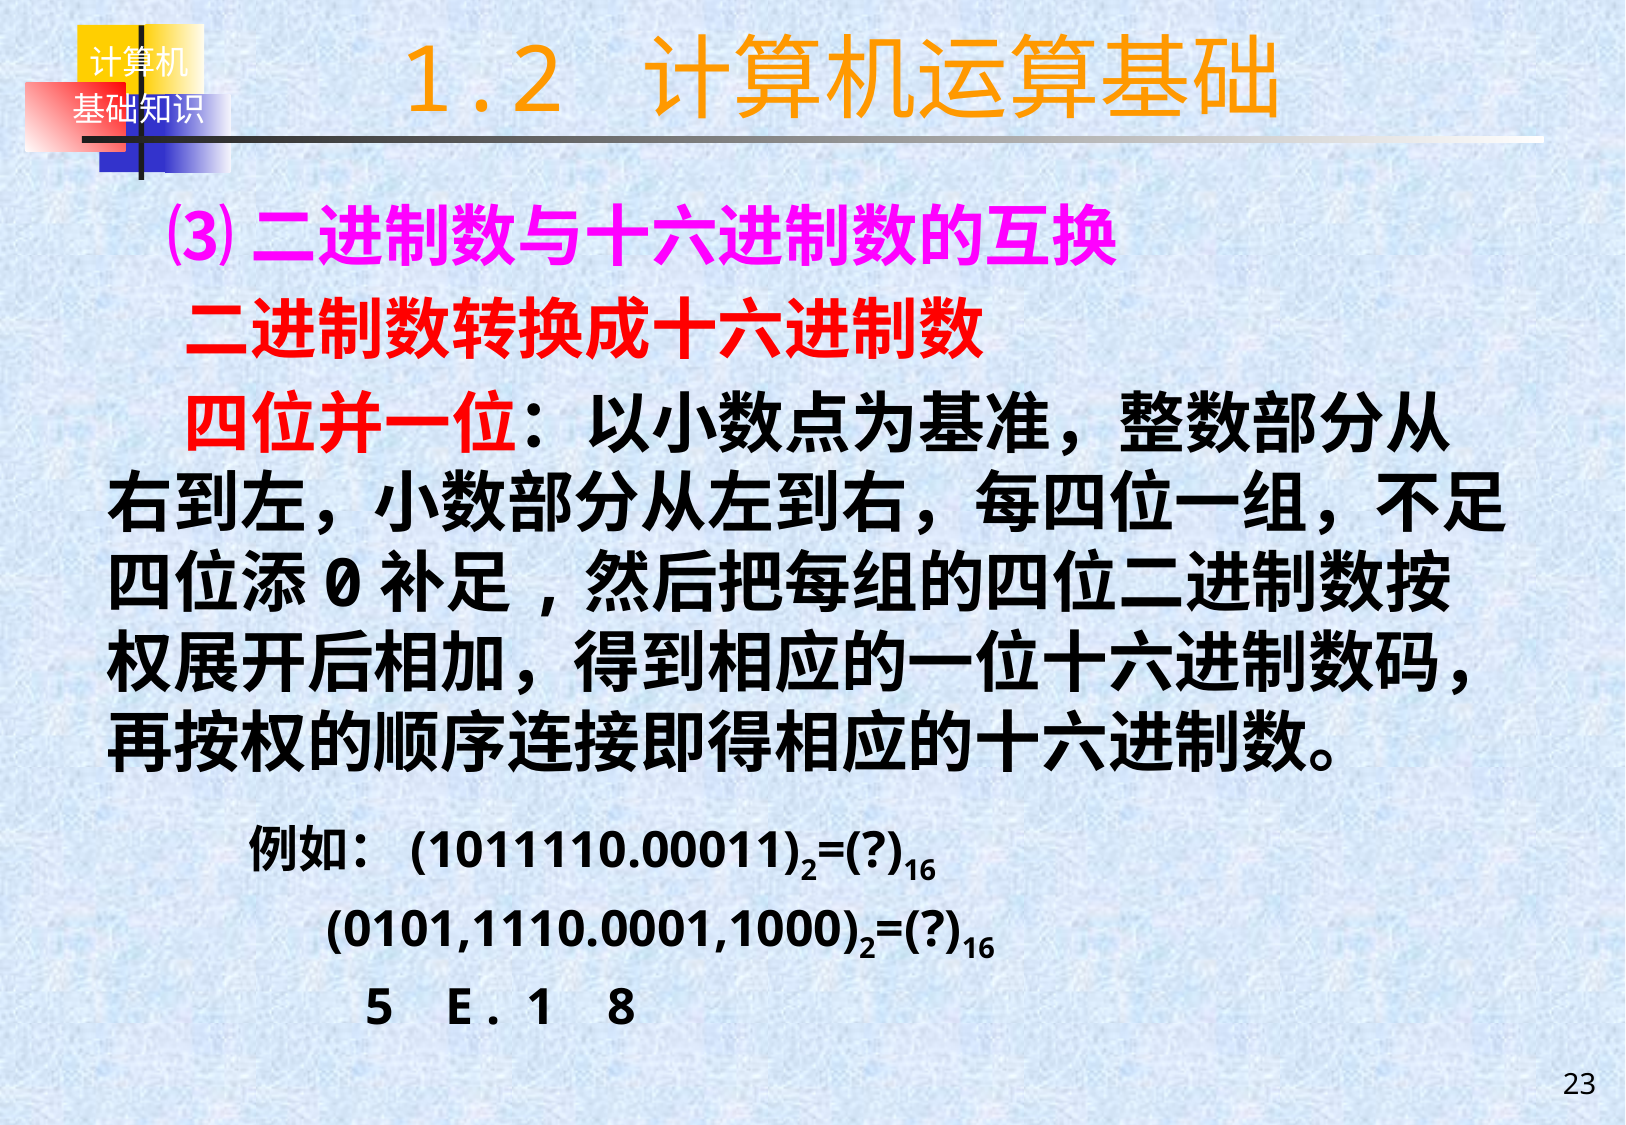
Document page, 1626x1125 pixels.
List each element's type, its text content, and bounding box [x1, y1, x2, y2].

picture [0, 0, 1626, 1125]
title 1.2 计算机运算基础 [310, 12, 1372, 138]
text_box 例如：(1011110.00011)2=(?)16 (0101,1110.0001,1000)2=(?)16 5 E . 1 8 [233, 810, 1226, 1042]
slide_number 23 [1438, 1062, 1612, 1113]
list ⑶二进制数与十六进制数的互换 二进制数转换成十六进制数 四位并一位：以小数点为基准，整数部分从右到左，小数部分从左到右，每四位一组，不足四位添0补足,然后把每组的四位二进制数按权展开后相加，得到相应的一位十六进制数码，再按权的顺序连接即得相应的十六进制数。 [91, 186, 1534, 811]
